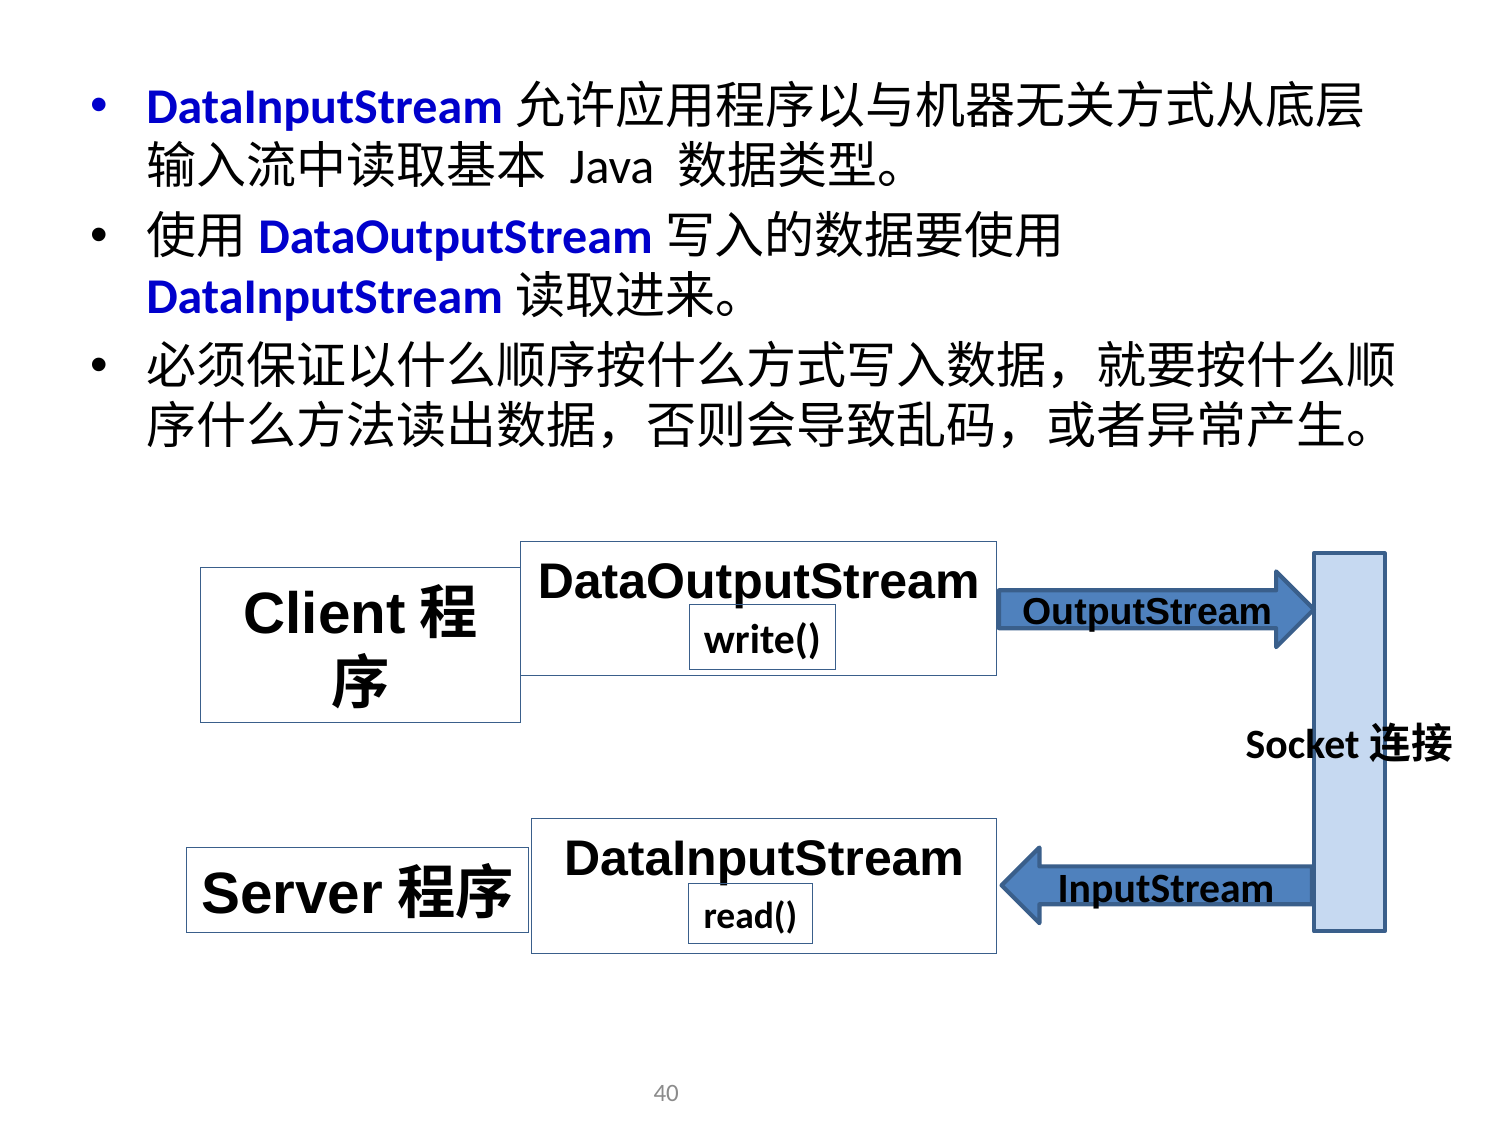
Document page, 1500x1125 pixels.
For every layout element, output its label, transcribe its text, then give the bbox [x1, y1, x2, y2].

slide_number 40 [344, 1061, 695, 1122]
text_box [185, 540, 1465, 955]
list DataInputStream允许应用程序以与机器无关方式从底层输入流中读取基本 Java 数据类型。 使用DataOutputStream写入的数据要使用DataInputStream读取进来。 必须保证以什么顺序按什么方式写入数据，就要按什么顺序什么方法读出数据，否则会导致乱码，或者异常产生。 [75, 66, 1425, 1005]
